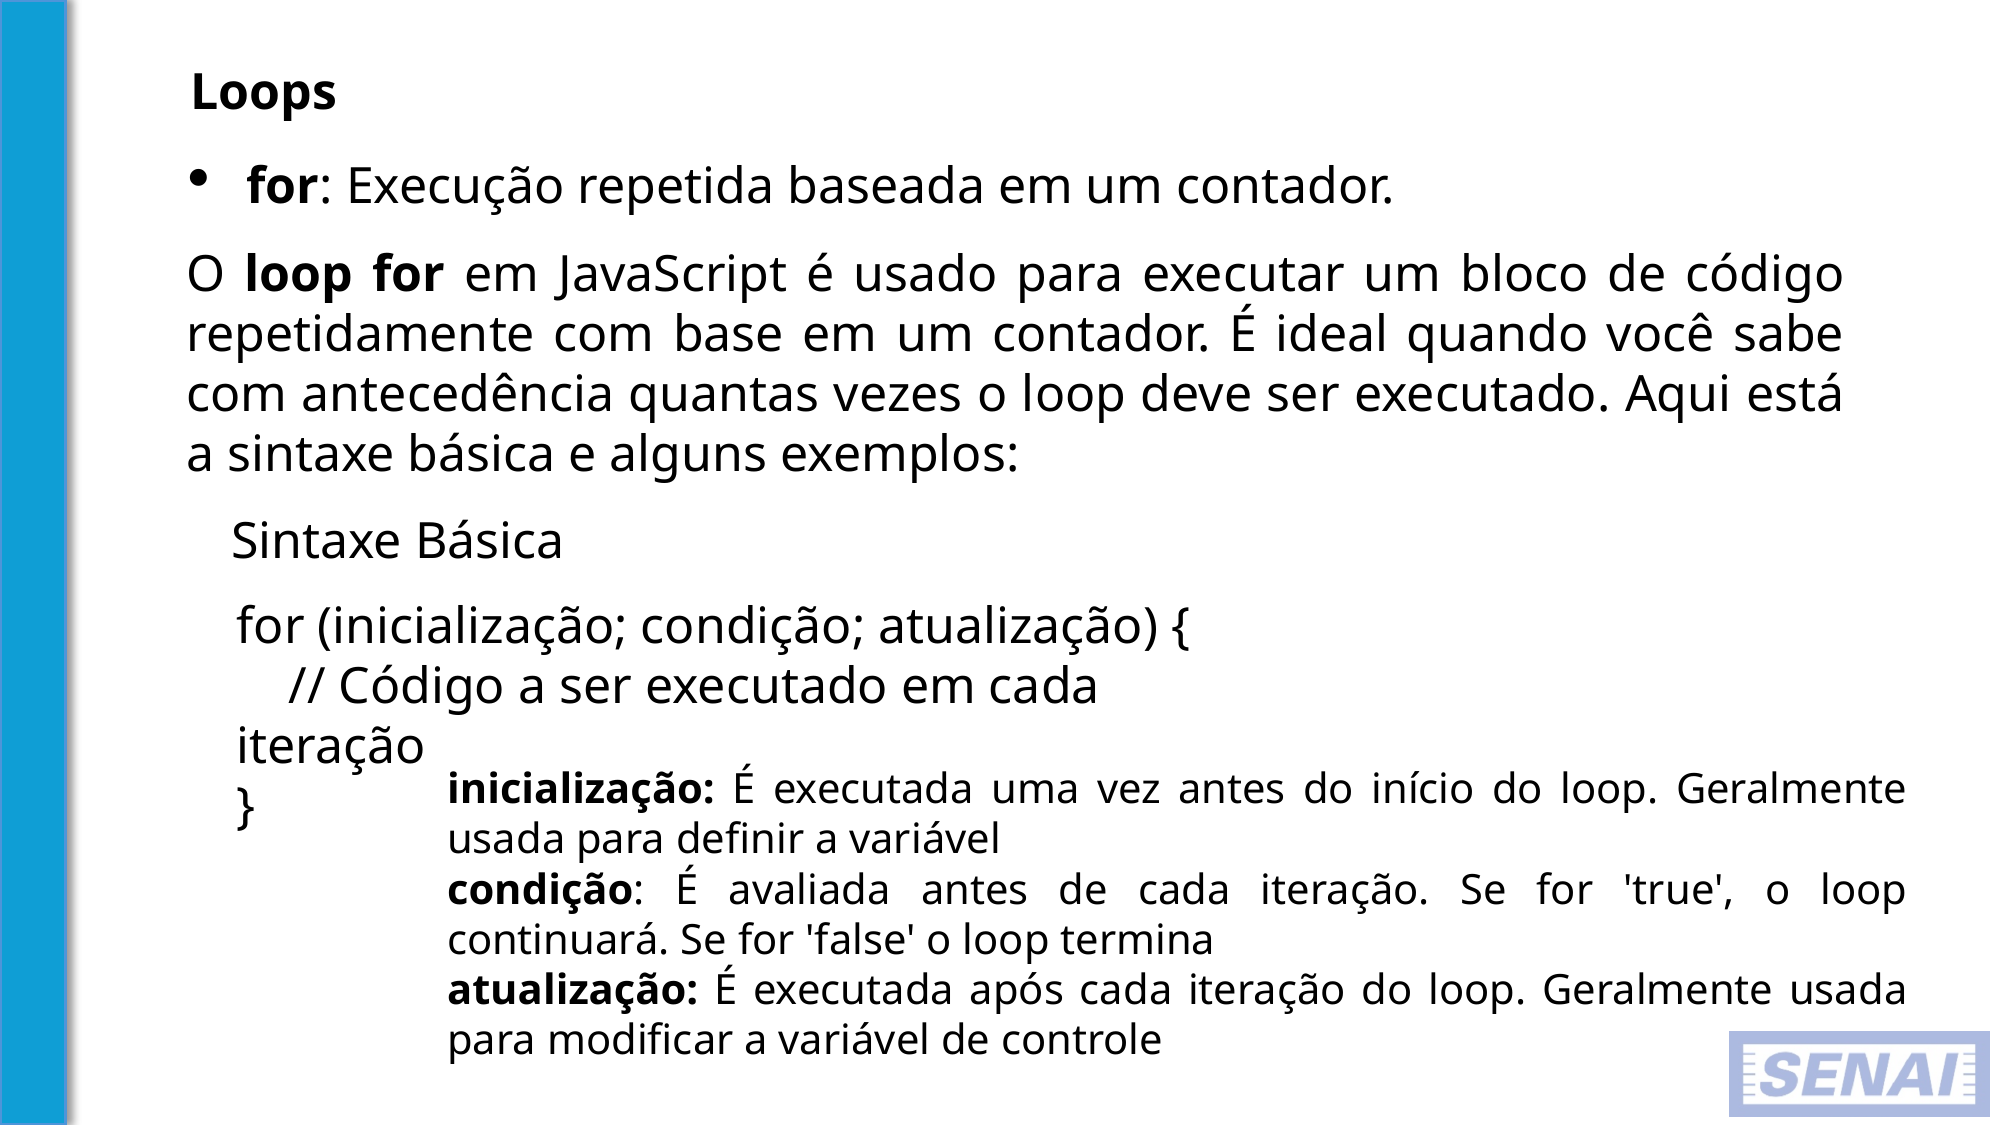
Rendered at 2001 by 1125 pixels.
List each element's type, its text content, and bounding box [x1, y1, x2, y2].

text_box for (inicialização; condição; atualização) { // Código a ser executado em cada iteração } [221, 586, 1224, 842]
text_box Loops [175, 51, 1178, 127]
text_box Sintaxe Básica [216, 501, 1219, 576]
text_box [0, 0, 67, 1125]
text_box for: Execução repetida baseada em um contador. [175, 142, 1430, 221]
text_box inicialização: É executada uma vez antes do início do loop. Geralmente usada para definir a variável condição: É avaliada antes de cada iteração. Se for 'true', o loop continuará. Se for 'false' o loop termina atualização: É executada após cada iteração do loop. Geralmente usada para modificar a variável de controle [432, 754, 1923, 1070]
text_box O loop for em JavaScript é usado para executar um bloco de código repetidamente com base em um contador. É ideal quando você sabe com antecedência quantas vezes o loop deve ser executado. Aqui está a sintaxe básica e alguns exemplos: [171, 234, 1860, 489]
picture [1729, 1030, 1991, 1117]
